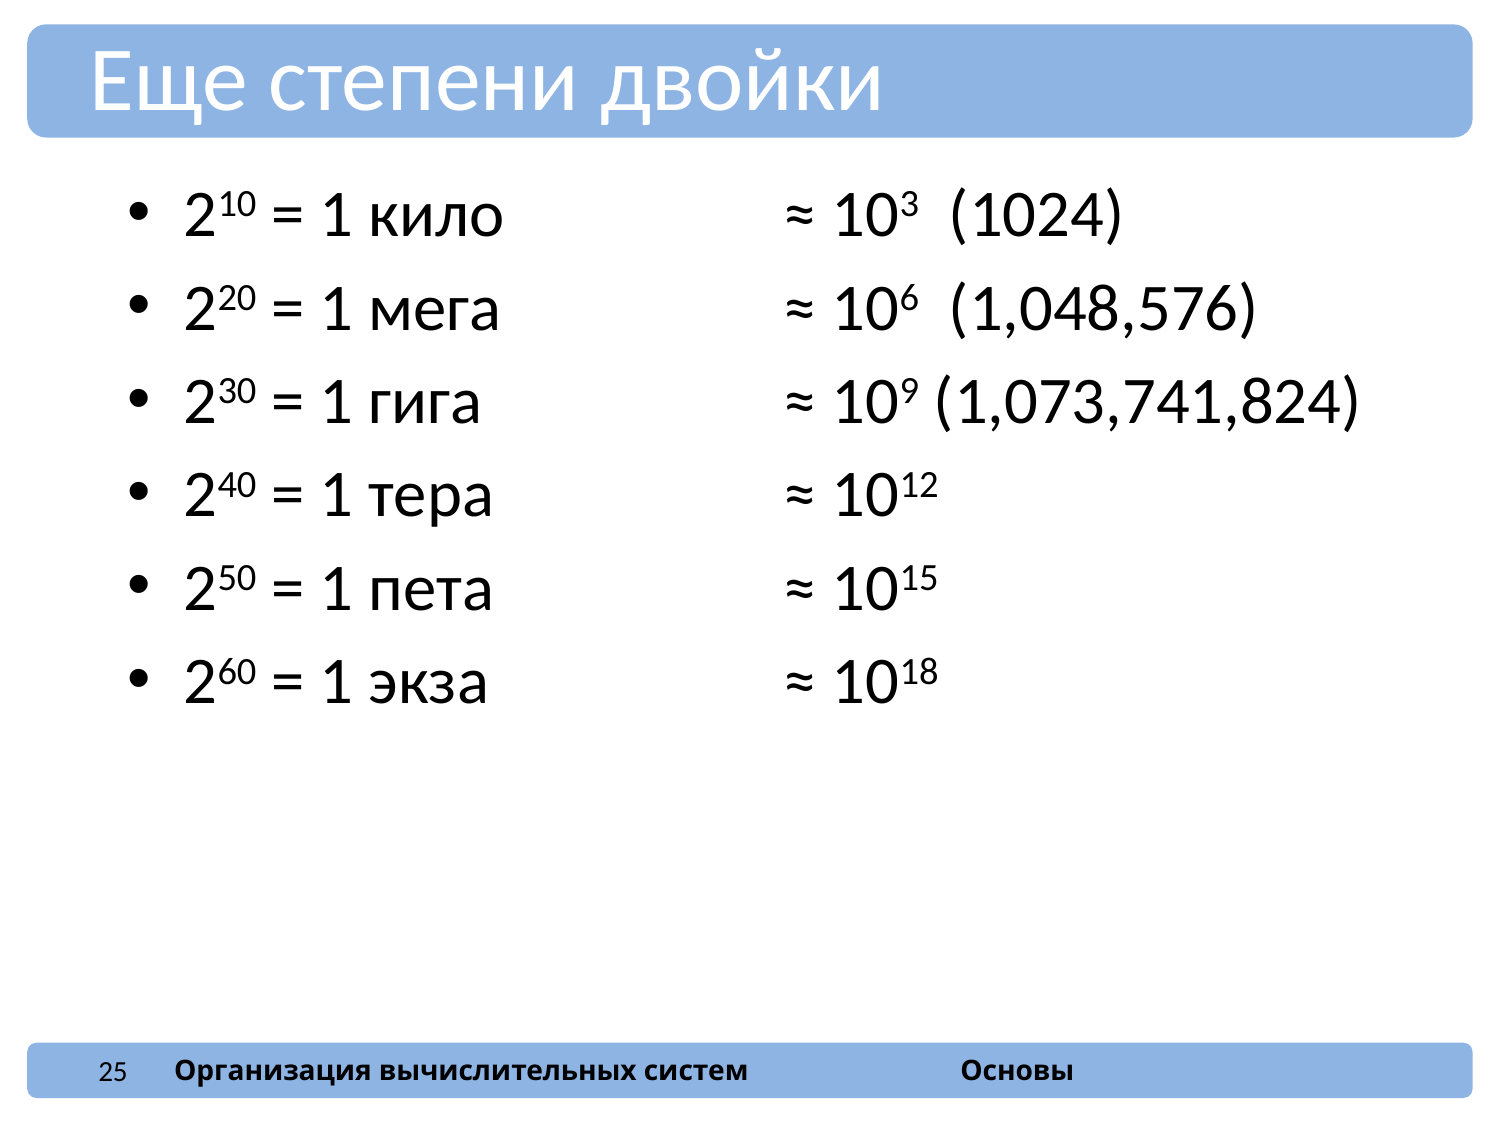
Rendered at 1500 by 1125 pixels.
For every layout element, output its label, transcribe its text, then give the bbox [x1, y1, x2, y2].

text_box [87, 174, 1413, 1025]
slide_number 25 [0, 1044, 143, 1096]
text_box 210 = 1 кило ≈ 103 (1024) 220 = 1 мега ≈ 106 (1,048,576) 230 = 1 гига ≈ 109 (1,073,741,824) 240 = 1 тера ≈ 1012 250 = 1 пета ≈ 1015 260 = 1 экза ≈ 1018 [112, 162, 1438, 925]
text_box Еще степени двойки [75, 11, 1375, 136]
